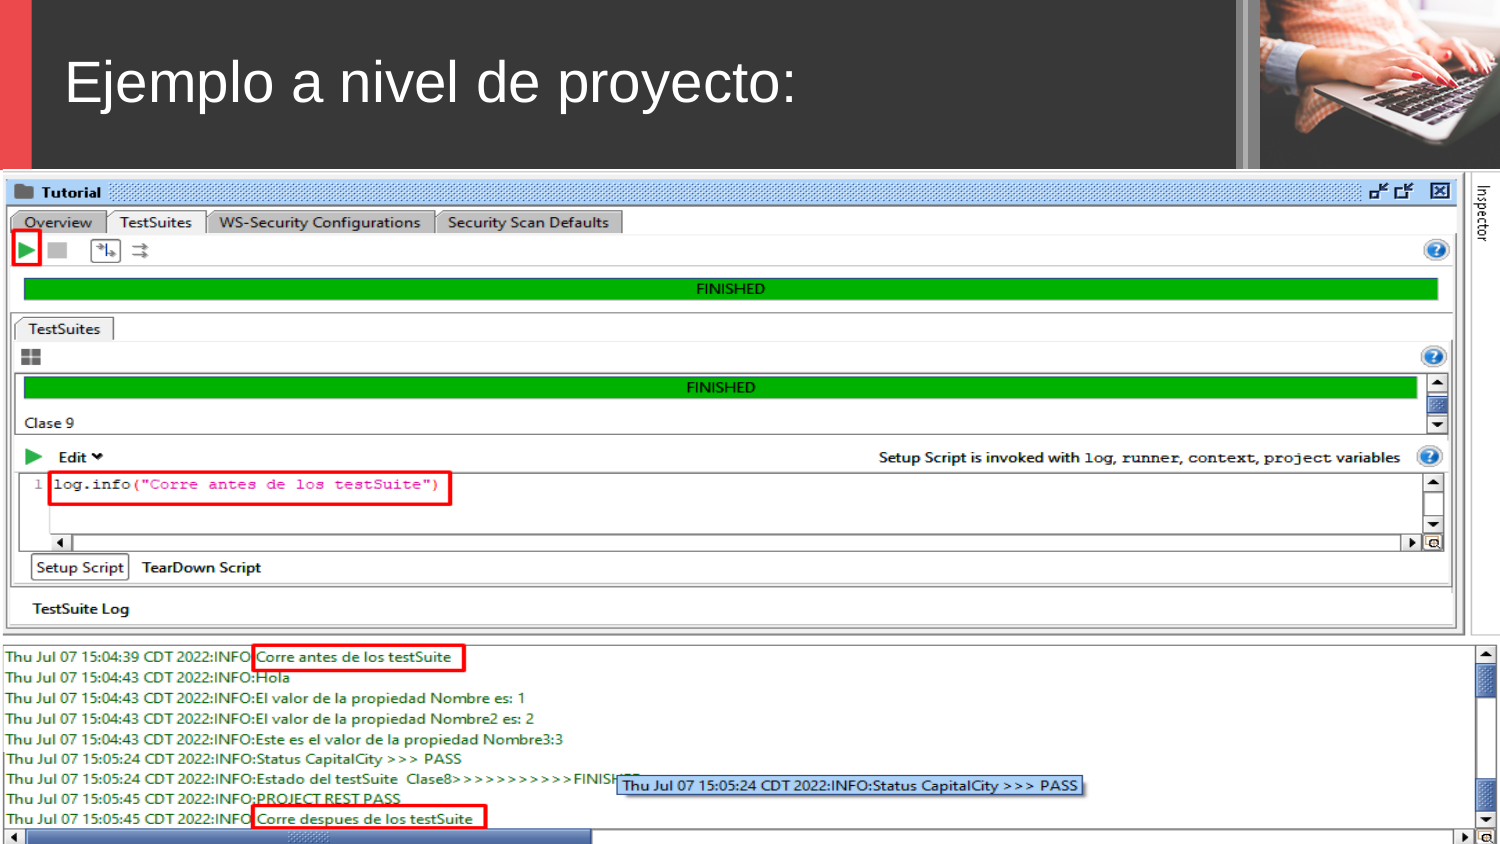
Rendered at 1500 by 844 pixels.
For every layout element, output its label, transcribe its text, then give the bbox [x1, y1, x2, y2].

list Ejemplo a nivel de proyecto: [49, 32, 1231, 127]
picture [0, 0, 1500, 844]
